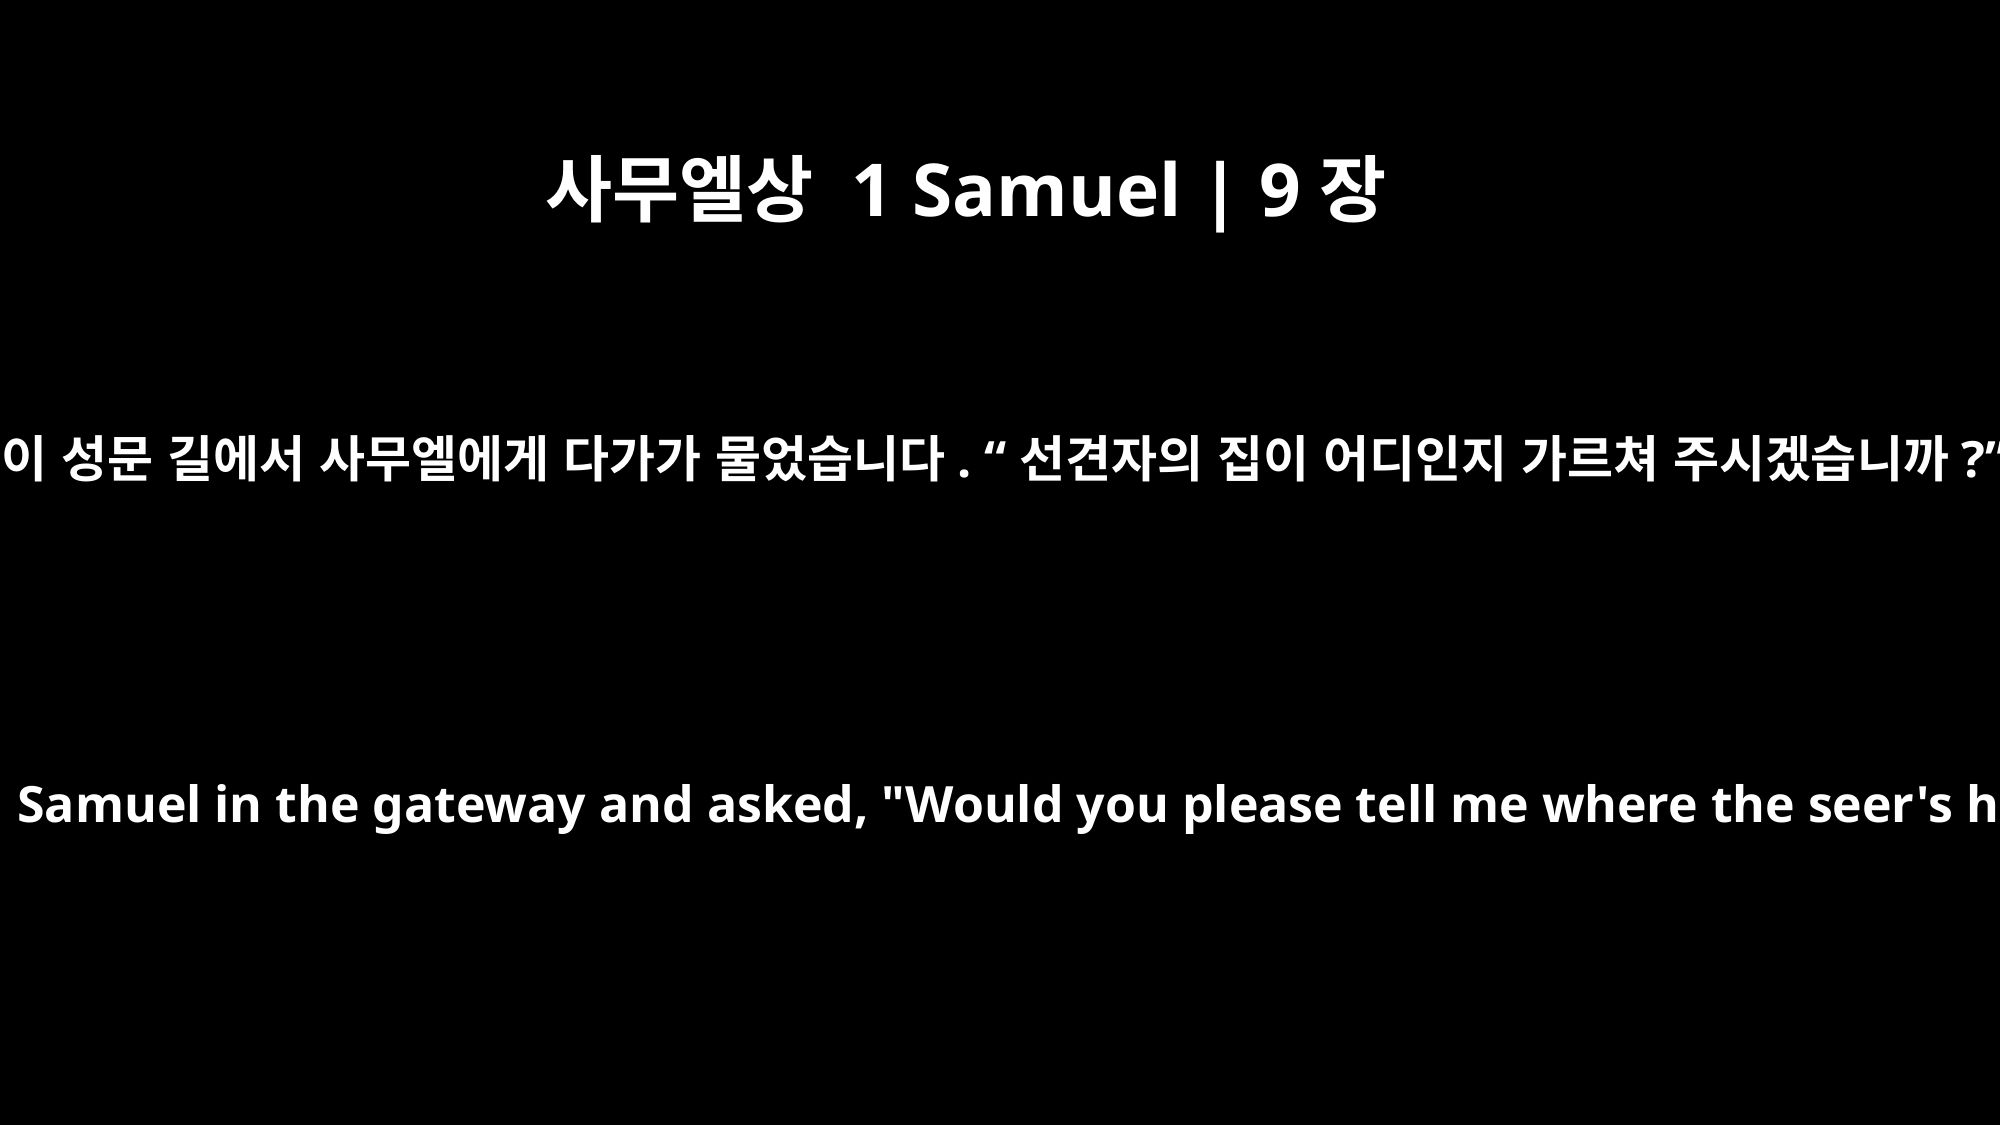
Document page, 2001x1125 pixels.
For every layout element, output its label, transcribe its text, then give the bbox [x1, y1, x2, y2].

text_box Saul approached Samuel in the gateway and asked, "Would you please tell me where the seer's house is?" [0, 764, 2000, 840]
text_box 사무엘상 1 Samuel | 9장 [530, 136, 1402, 239]
text_box 18 사울이 성문 길에서 사무엘에게 다가가 물었습니다. “선견자의 집이 어디인지 가르쳐 주시겠습니까?” [0, 359, 2000, 495]
